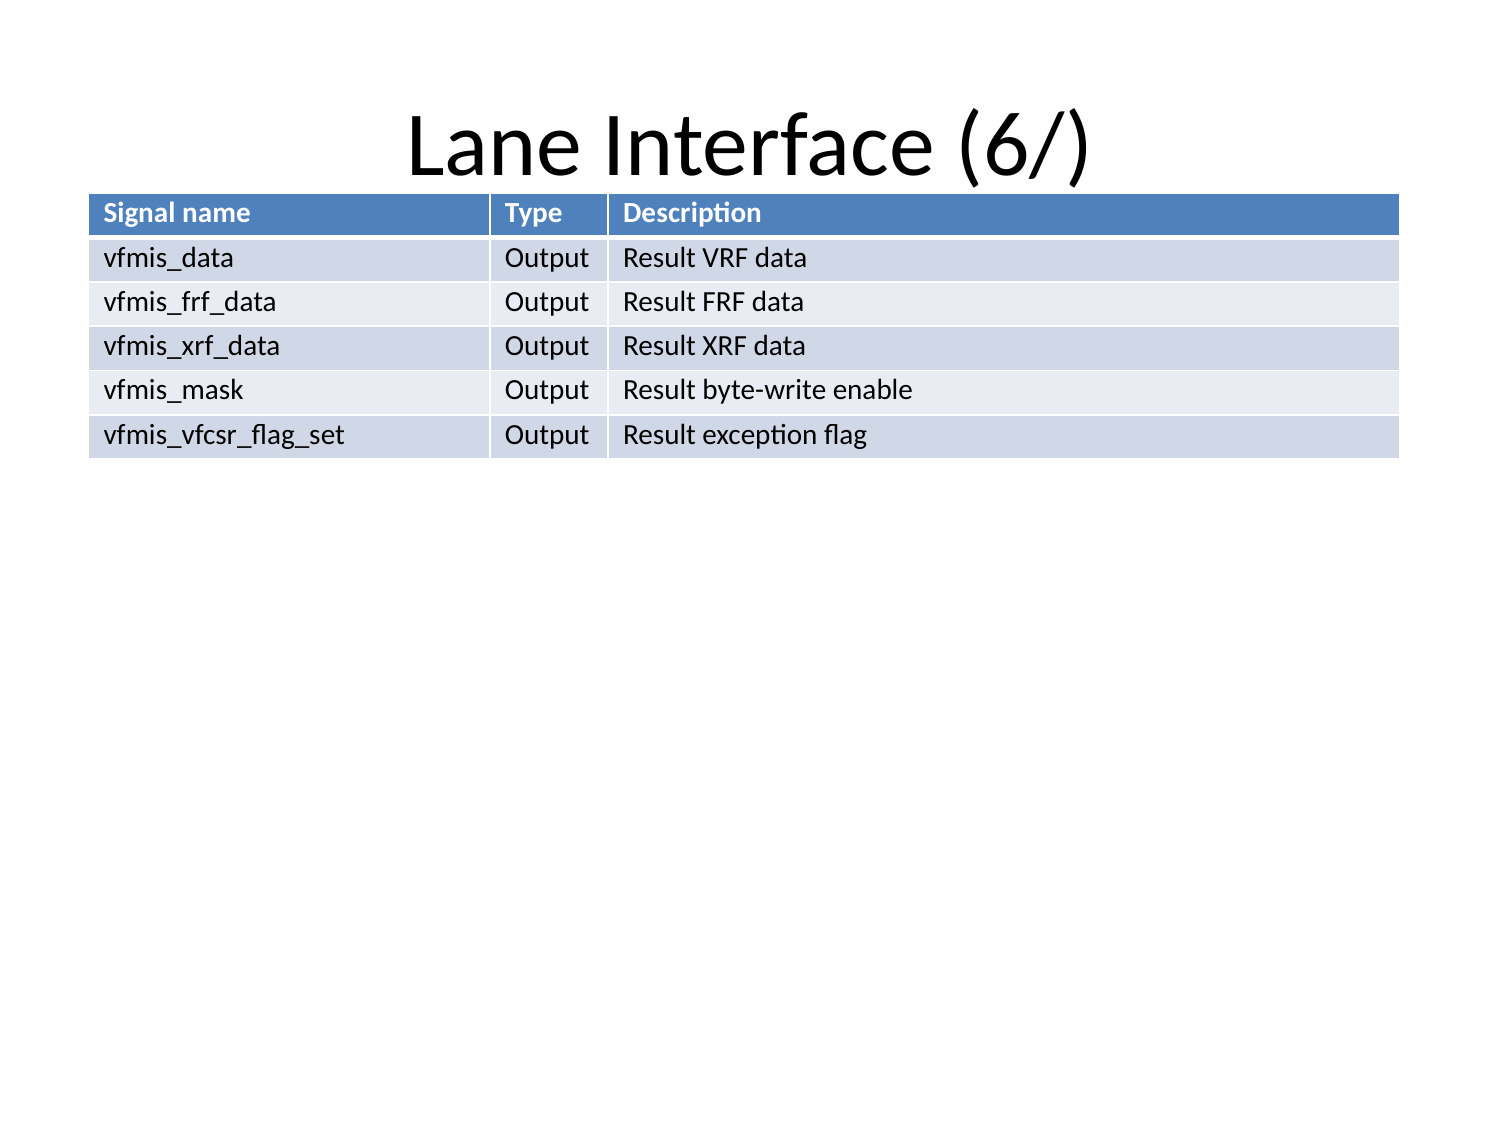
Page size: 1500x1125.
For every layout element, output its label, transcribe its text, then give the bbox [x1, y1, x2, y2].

table_header Type [491, 194, 607, 235]
table_cell Output [491, 240, 607, 281]
table_cell Result XRF data [609, 327, 1399, 370]
table_cell vfmis_data [89, 240, 489, 281]
table_cell Output [491, 283, 607, 325]
table_cell Output [491, 416, 607, 458]
table_cell Result exception flag [609, 416, 1399, 458]
table_cell vfmis_frf_data [89, 283, 489, 325]
table_cell vfmis_xrf_data [89, 327, 489, 370]
table_header Description [609, 194, 1399, 235]
table_cell Output [491, 371, 607, 414]
table_cell Result VRF data [609, 240, 1399, 281]
table_cell Output [491, 327, 607, 370]
table_cell vfmis_mask [89, 371, 489, 414]
table_cell vfmis_vfcsr_flag_set [89, 416, 489, 458]
table_cell Result byte-write enable [609, 371, 1399, 414]
table_header Signal name [89, 194, 489, 235]
table_cell Result FRF data [609, 283, 1399, 325]
title Lane Interface (6/) [75, 45, 1425, 233]
